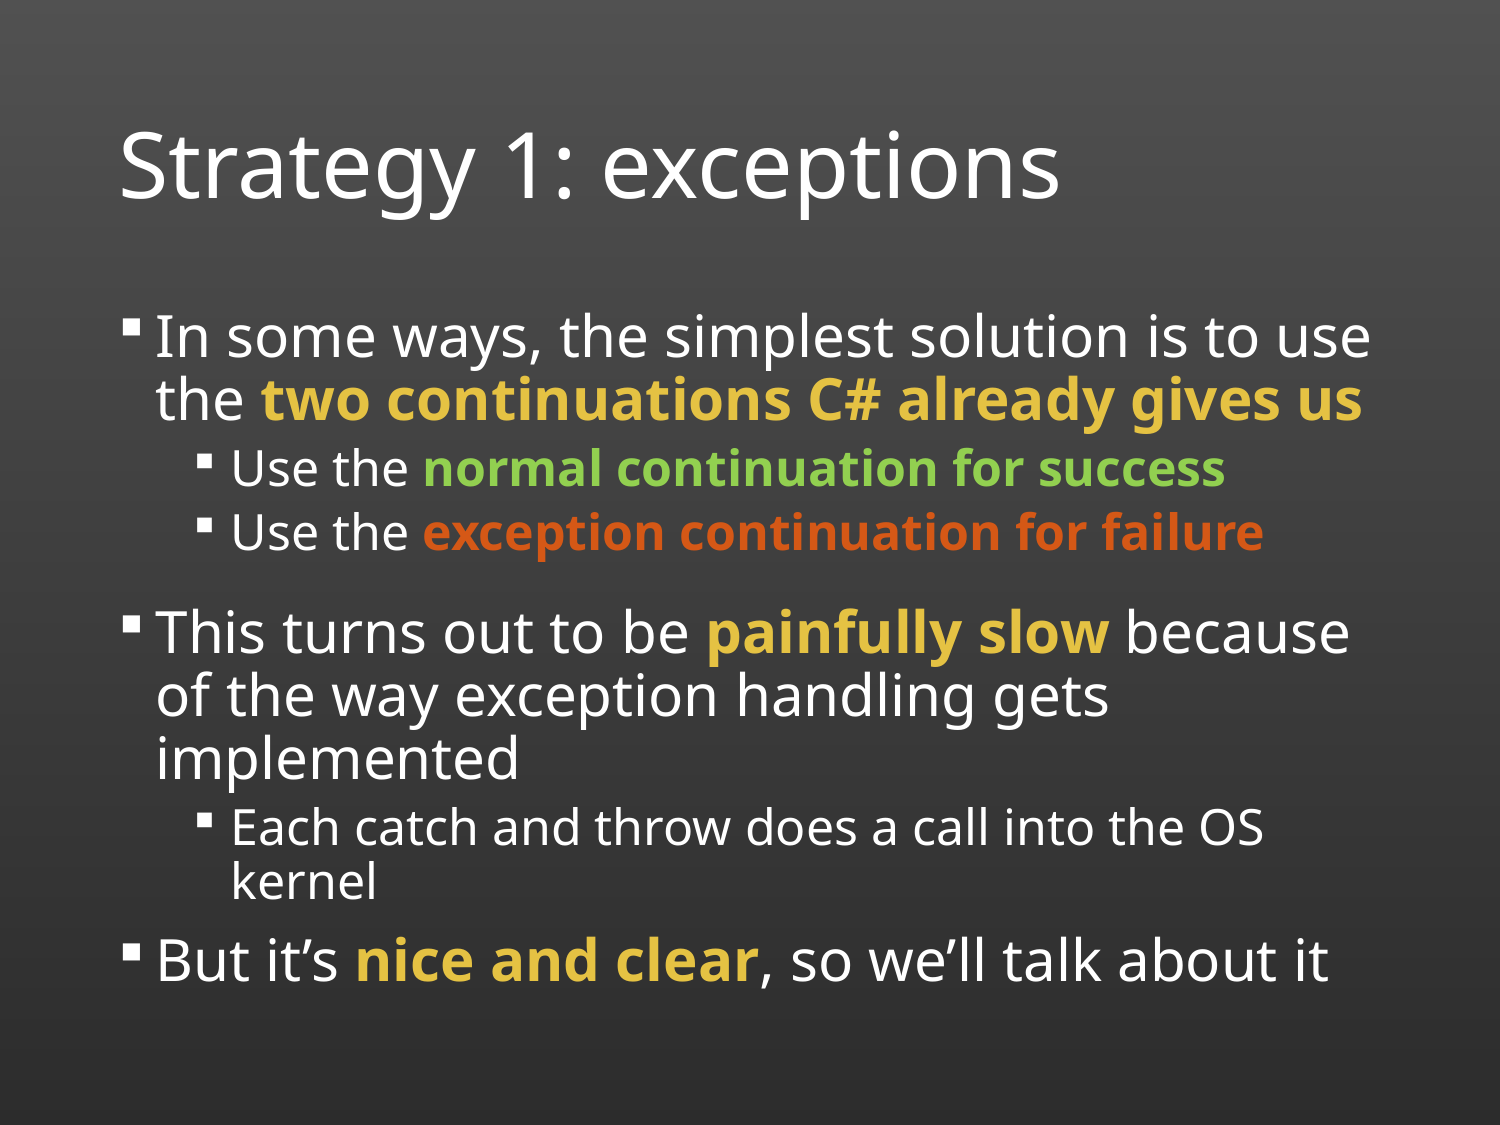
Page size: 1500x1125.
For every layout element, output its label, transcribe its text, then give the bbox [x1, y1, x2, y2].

list In some ways, the simplest solution is to use the two continuations C# already gives us Use the normal continuation for success Use the exception continuation for failure This turns out to be painfully slow because of the way exception handling gets implemented Each catch and throw does a call into the OS kernel But it’s nice and clear, so we’ll talk about it [103, 299, 1397, 1014]
title Strategy 1: exceptions [103, 59, 1397, 278]
